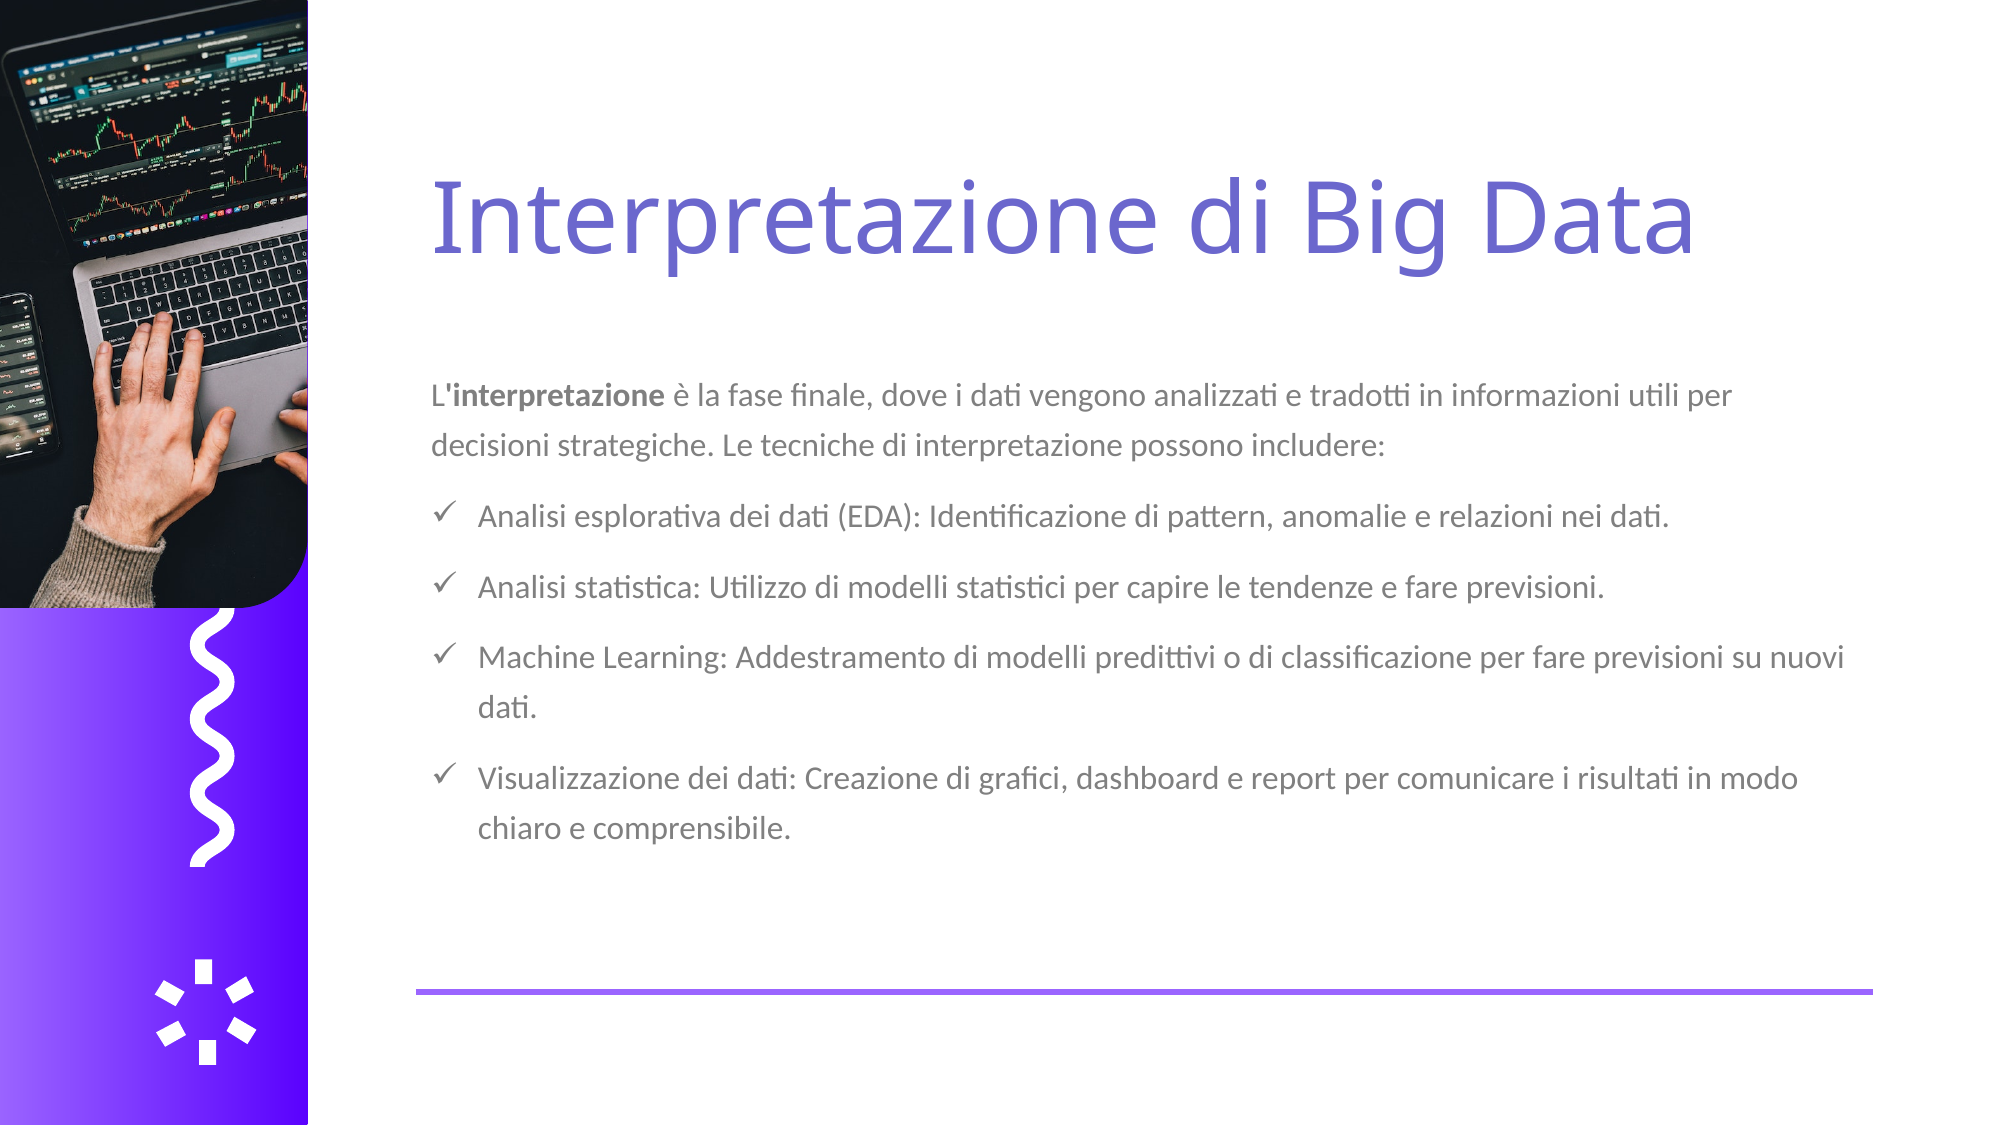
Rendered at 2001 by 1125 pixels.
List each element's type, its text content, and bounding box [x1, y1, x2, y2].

text_box [0, 609, 308, 1125]
picture [0, 0, 308, 609]
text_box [154, 959, 257, 1066]
list L'interpretazione è la fase finale, dove i dati vengono analizzati e tradotti in informazioni utili per decisioni strategiche. Le tecniche di interpretazione possono includere: Analisi esplorativa dei dati (EDA): Identificazione di pattern, anomalie e relazioni nei dati. Analisi statistica: Utilizzo di modelli statistici per capire le tendenze e fare previsioni. Machine Learning: Addestramento di modelli predittivi o di classificazione per fare previsioni su nuovi dati. Visualizzazione dei dati: Creazione di grafici, dashboard e report per comunicare i risultati in modo chiaro e comprensibile. [416, 357, 1873, 989]
list Interpretazione di Big Data [416, 159, 1873, 327]
text_box [189, 609, 235, 867]
